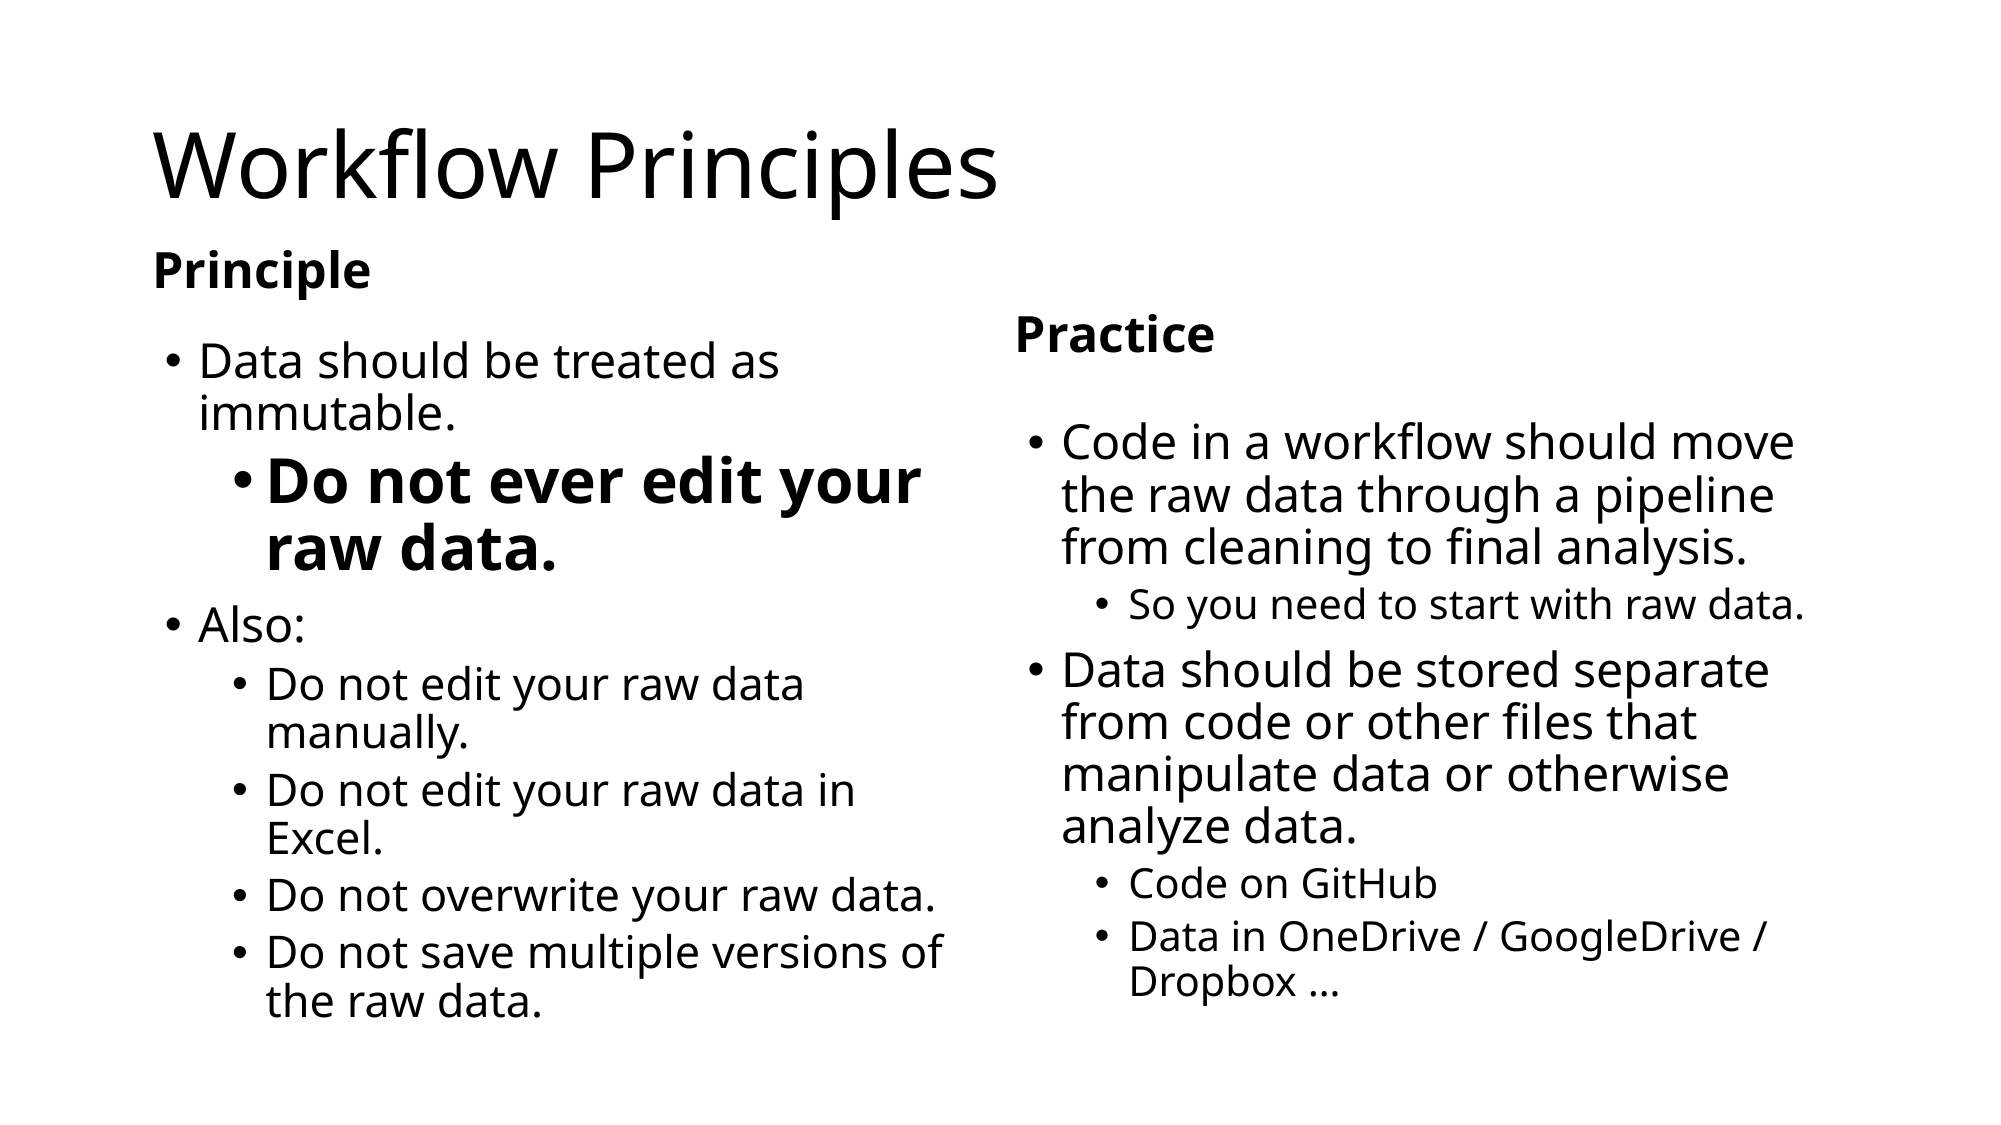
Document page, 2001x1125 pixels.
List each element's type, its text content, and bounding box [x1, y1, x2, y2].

list Principle [137, 213, 984, 308]
list Data should be treated as immutable. Do not ever edit your raw data. Also: Do not edit your raw data manually. Do not edit your raw data in Excel. Do not overwrite your raw data. Do not save multiple versions of the raw data. [149, 329, 996, 1038]
list Practice [999, 235, 1851, 371]
list Code in a workflow should move the raw data through a pipeline from cleaning to final analysis. So you need to start with raw data. Data should be stored separate from code or other files that manipulate data or otherwise analyze data. Code on GitHub Data in OneDrive / GoogleDrive / Dropbox … [1012, 410, 1863, 1016]
title Workflow Principles [137, 59, 1863, 278]
